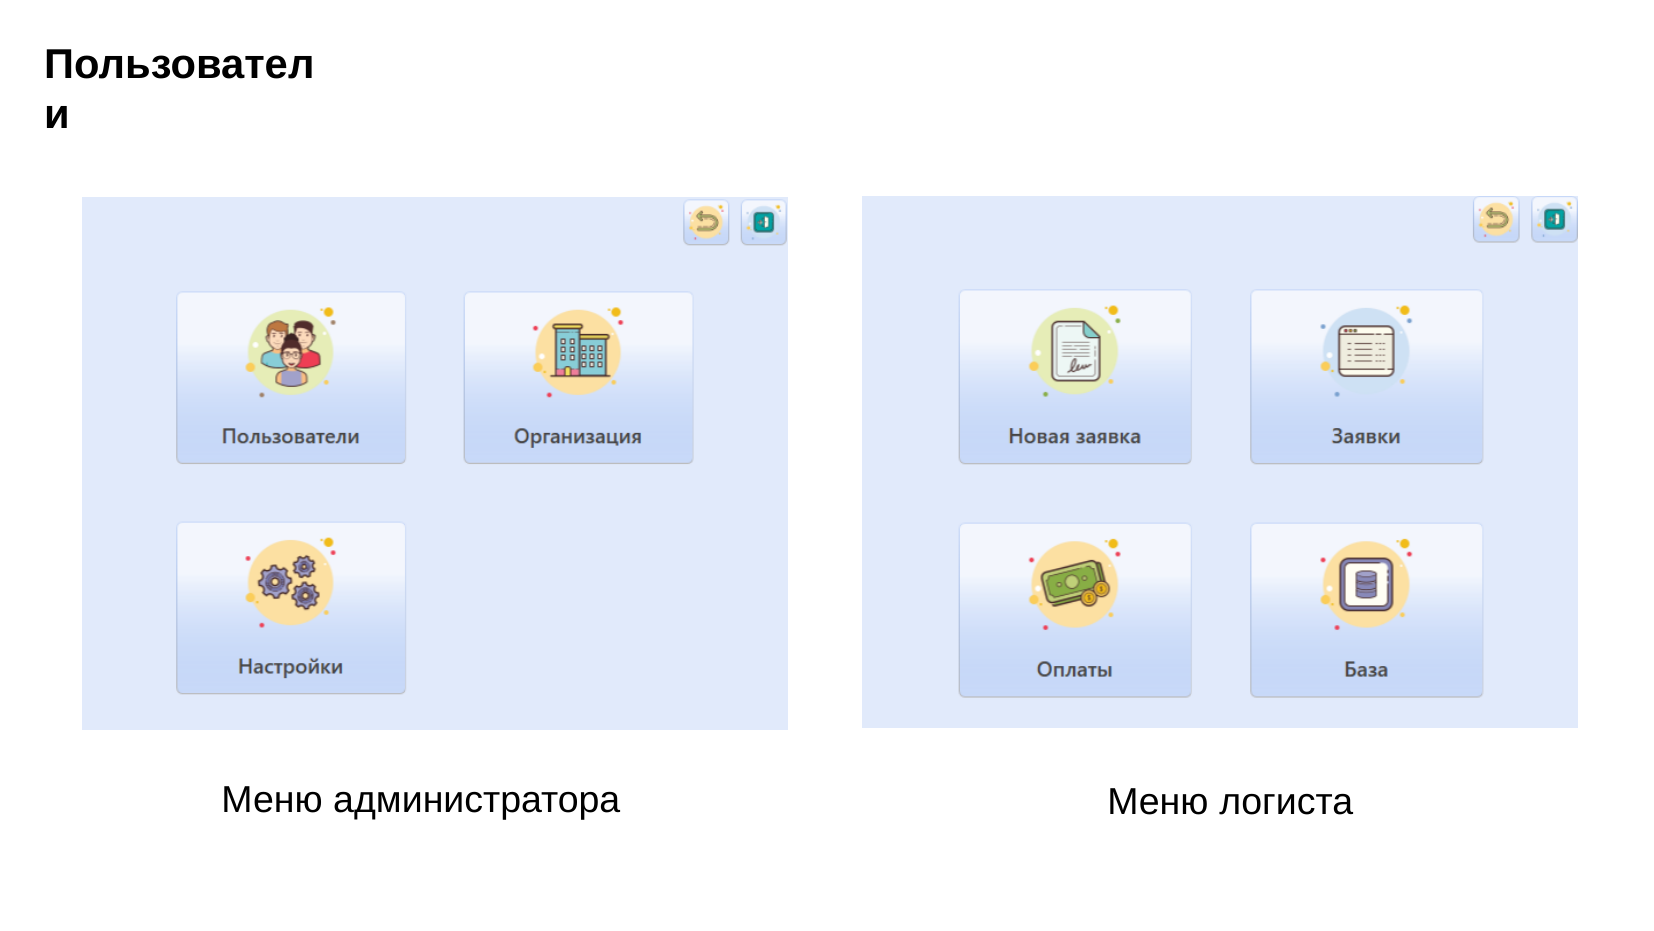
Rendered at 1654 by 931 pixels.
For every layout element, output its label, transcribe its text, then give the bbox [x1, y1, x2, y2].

text_box Меню администратора [206, 767, 636, 828]
picture [862, 195, 1578, 728]
text_box Пользователи [29, 29, 356, 145]
picture [82, 197, 788, 730]
text_box Меню логиста [1092, 769, 1368, 875]
